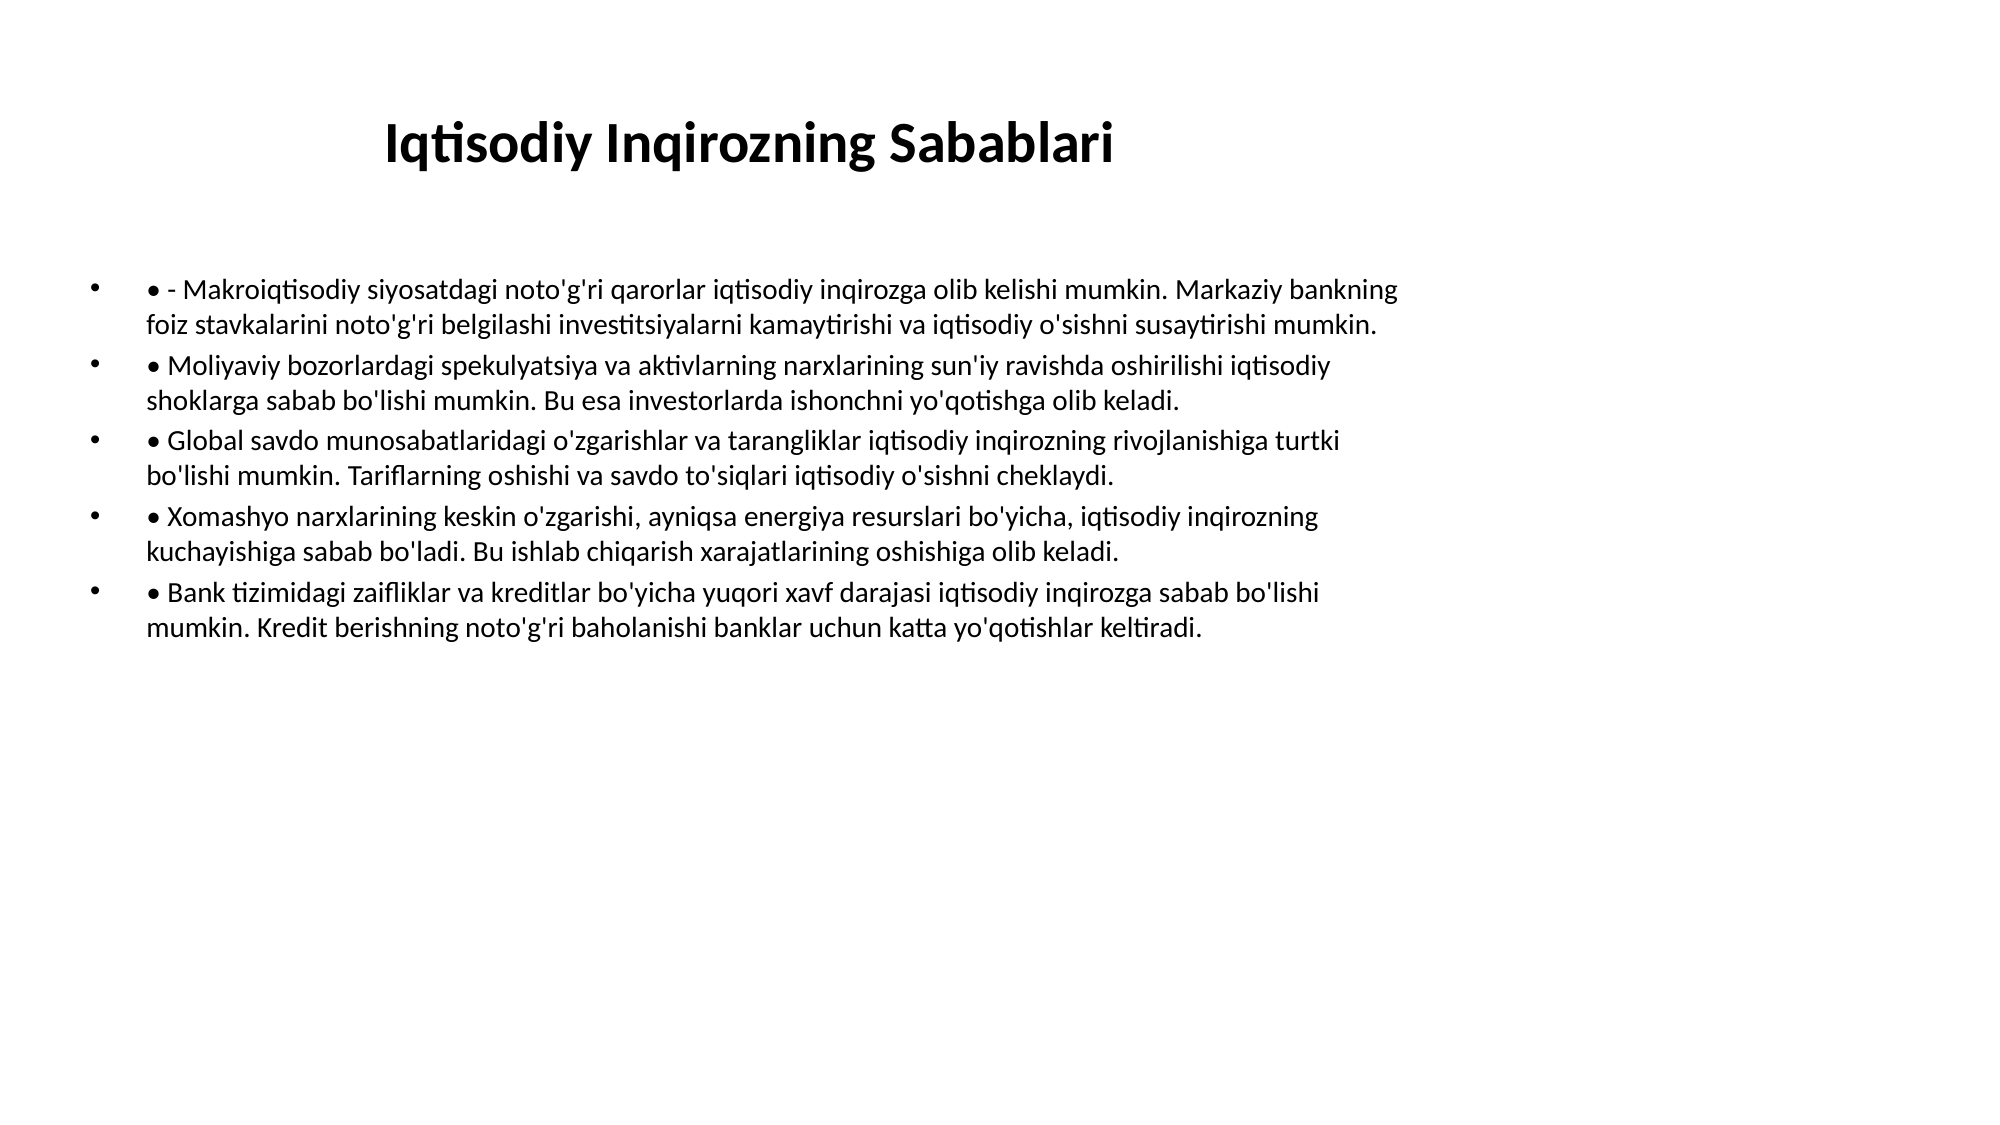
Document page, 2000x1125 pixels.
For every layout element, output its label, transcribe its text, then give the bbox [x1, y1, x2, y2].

list • - Makroiqtisodiy siyosatdagi noto'g'ri qarorlar iqtisodiy inqirozga olib kelishi mumkin. Markaziy bankning foiz stavkalarini noto'g'ri belgilashi investitsiyalarni kamaytirishi va iqtisodiy o'sishni susaytirishi mumkin. • Moliyaviy bozorlardagi spekulyatsiya va aktivlarning narxlarining sun'iy ravishda oshirilishi iqtisodiy shoklarga sabab bo'lishi mumkin. Bu esa investorlarda ishonchni yo'qotishga olib keladi. • Global savdo munosabatlaridagi o'zgarishlar va tarangliklar iqtisodiy inqirozning rivojlanishiga turtki bo'lishi mumkin. Tariflarning oshishi va savdo to'siqlari iqtisodiy o'sishni cheklaydi. • Xomashyo narxlarining keskin o'zgarishi, ayniqsa energiya resurslari bo'yicha, iqtisodiy inqirozning kuchayishiga sabab bo'ladi. Bu ishlab chiqarish xarajatlarining oshishiga olib keladi. • Bank tizimidagi zaifliklar va kreditlar bo'yicha yuqori xavf darajasi iqtisodiy inqirozga sabab bo'lishi mumkin. Kredit berishning noto'g'ri baholanishi banklar uchun katta yo'qotishlar keltiradi. [75, 262, 1425, 1005]
title Iqtisodiy Inqirozning Sabablari [75, 45, 1425, 233]
